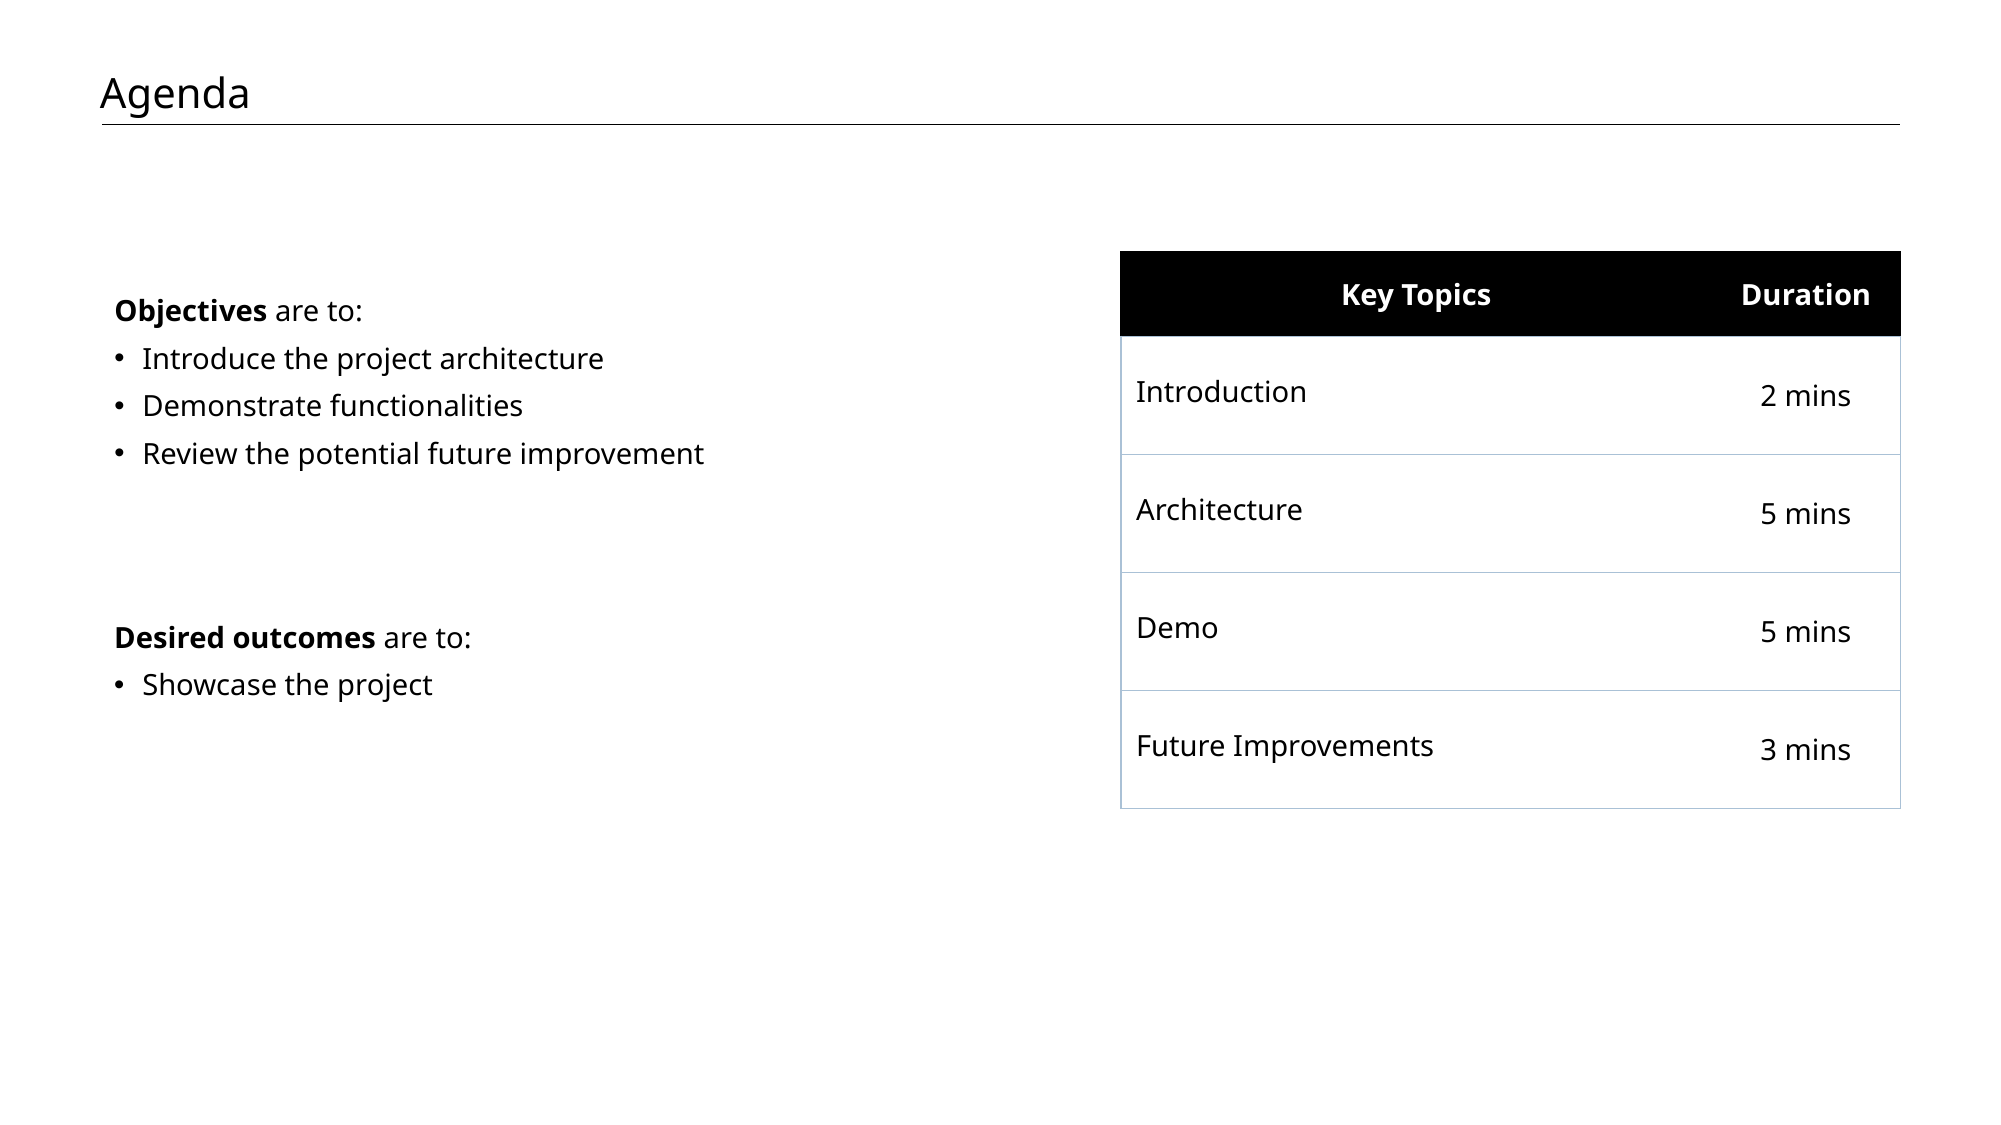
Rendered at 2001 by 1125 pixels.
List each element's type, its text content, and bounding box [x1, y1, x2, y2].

table_cell 2 mins [1712, 337, 1900, 454]
table_cell Demo [1122, 573, 1712, 690]
title Agenda [99, 66, 1923, 125]
table_header Key Topics [1122, 253, 1712, 336]
table_header Duration [1712, 253, 1900, 336]
table_cell 5 mins [1712, 573, 1900, 690]
table_cell Future Improvements [1122, 691, 1712, 808]
table_cell Architecture [1122, 455, 1712, 572]
table_cell 3 mins [1712, 691, 1900, 808]
text_box Objectives are to: Introduce the project architecture Demonstrate functionalities Review the potential future improvement [99, 285, 1014, 478]
table_cell 5 mins [1712, 455, 1900, 572]
text_box Desired outcomes are to: Showcase the project [99, 611, 816, 709]
table_cell Introduction [1122, 337, 1712, 454]
